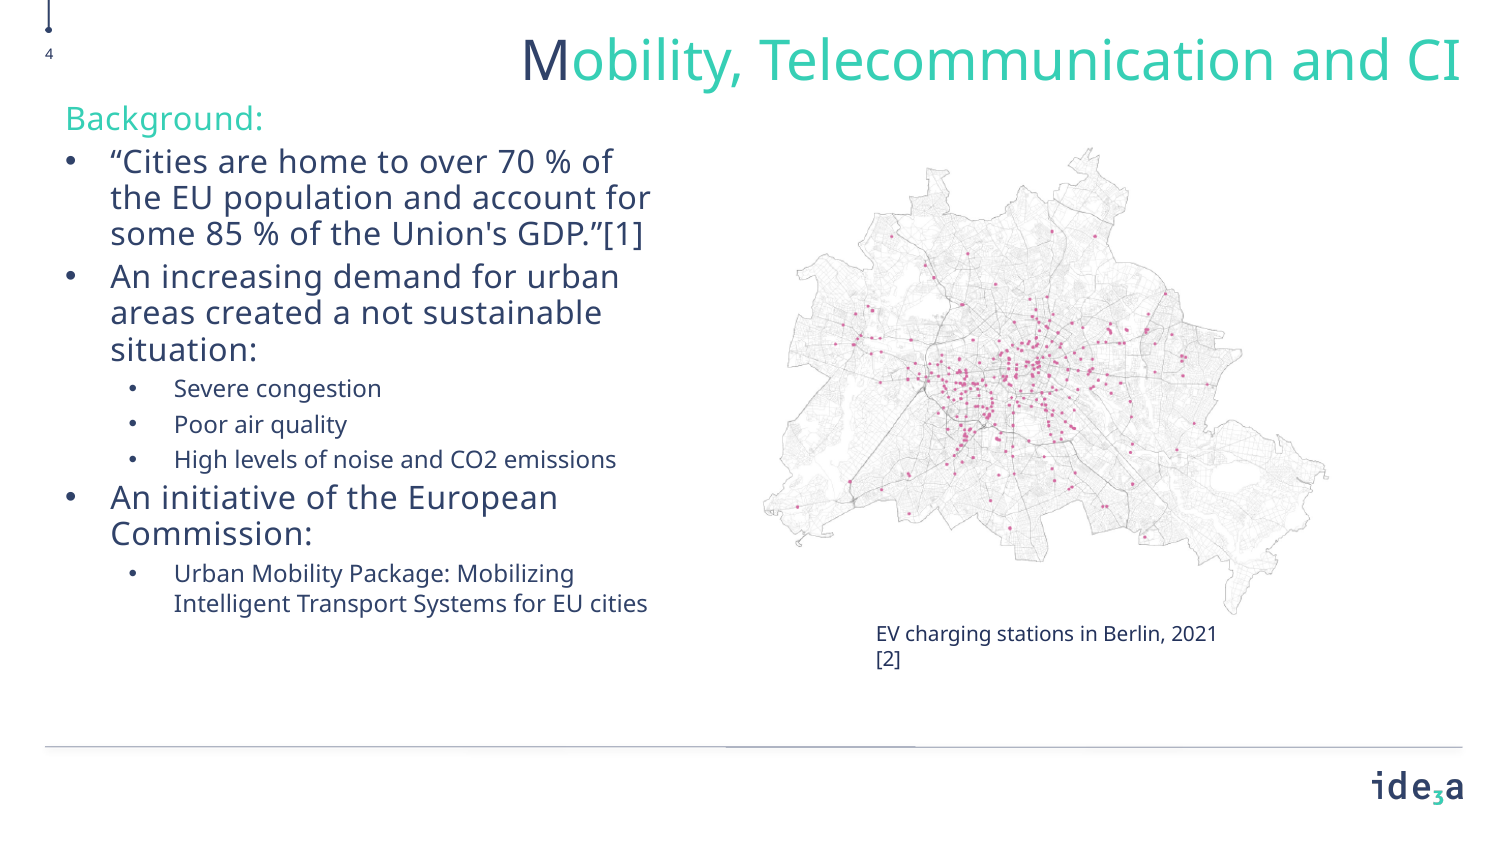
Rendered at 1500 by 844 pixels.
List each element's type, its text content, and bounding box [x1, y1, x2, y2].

list Background: “Cities are home to over 70 % of the EU population and account for some 85 % of the Union's GDP.”[1] An increasing demand for urban areas created a not sustainable situation: Severe congestion Poor air quality High levels of noise and CO2 emissions An initiative of the European Commission: Urban Mobility Package: Mobilizing Intelligent Transport Systems for EU cities [64, 100, 663, 672]
text_box EV charging stations in Berlin, 2021 [2] [861, 642, 1256, 678]
picture [1372, 771, 1463, 805]
picture [749, 138, 1367, 634]
text_box Mobility, Telecommunication and CI [312, 17, 1477, 100]
picture [45, 0, 52, 33]
